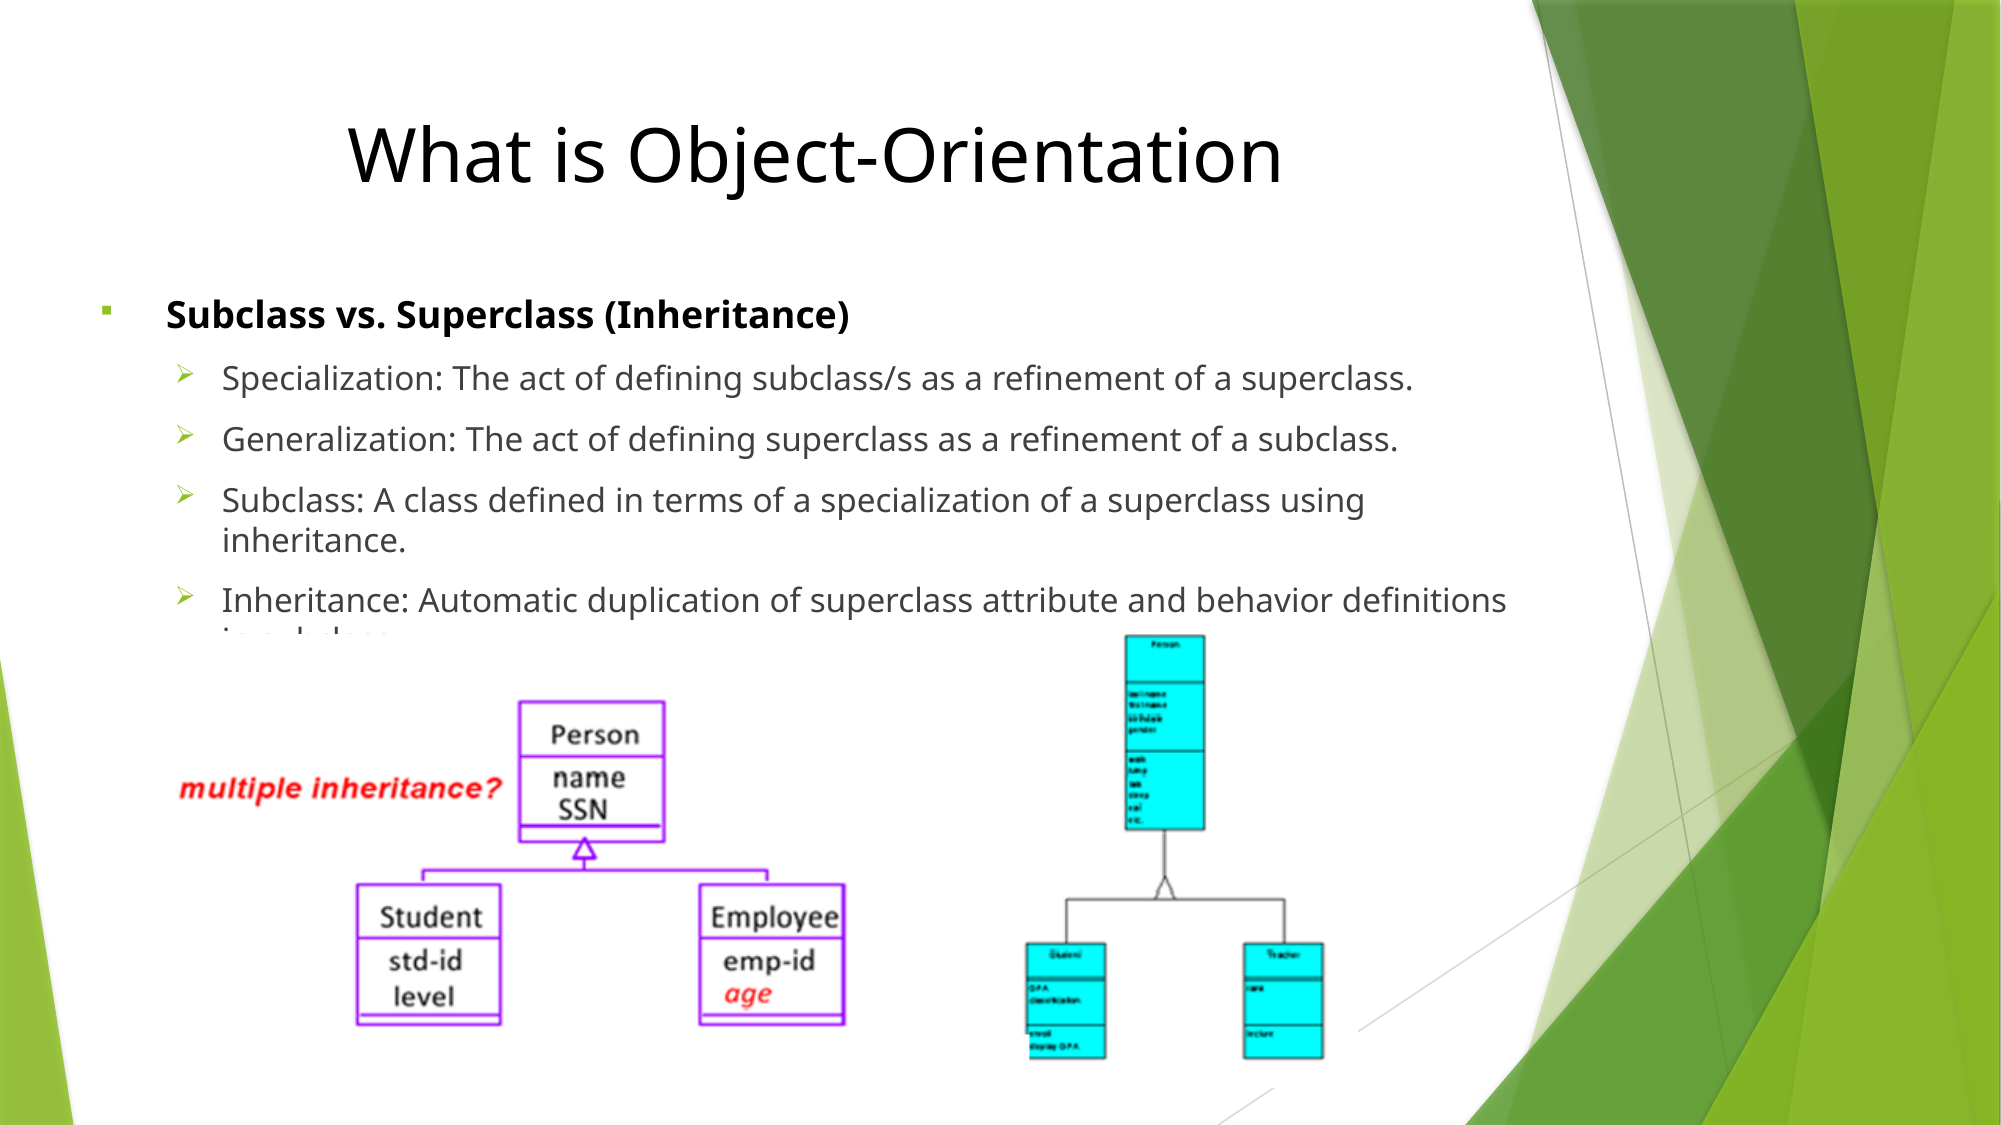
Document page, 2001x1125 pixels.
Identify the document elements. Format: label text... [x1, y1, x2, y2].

title What is Object-Orientation [111, 99, 1522, 283]
picture [159, 633, 1358, 1088]
list Subclass vs. Superclass (Inheritance) Specialization: The act of defining subclass/s as a refinement of a superclass. Generalization: The act of defining superclass as a refinement of a subclass. Subclass: A class defined in terms of a specialization of a superclass using inheritance. Inheritance: Automatic duplication of superclass attribute and behavior definitions in subclass. [84, 283, 1548, 904]
